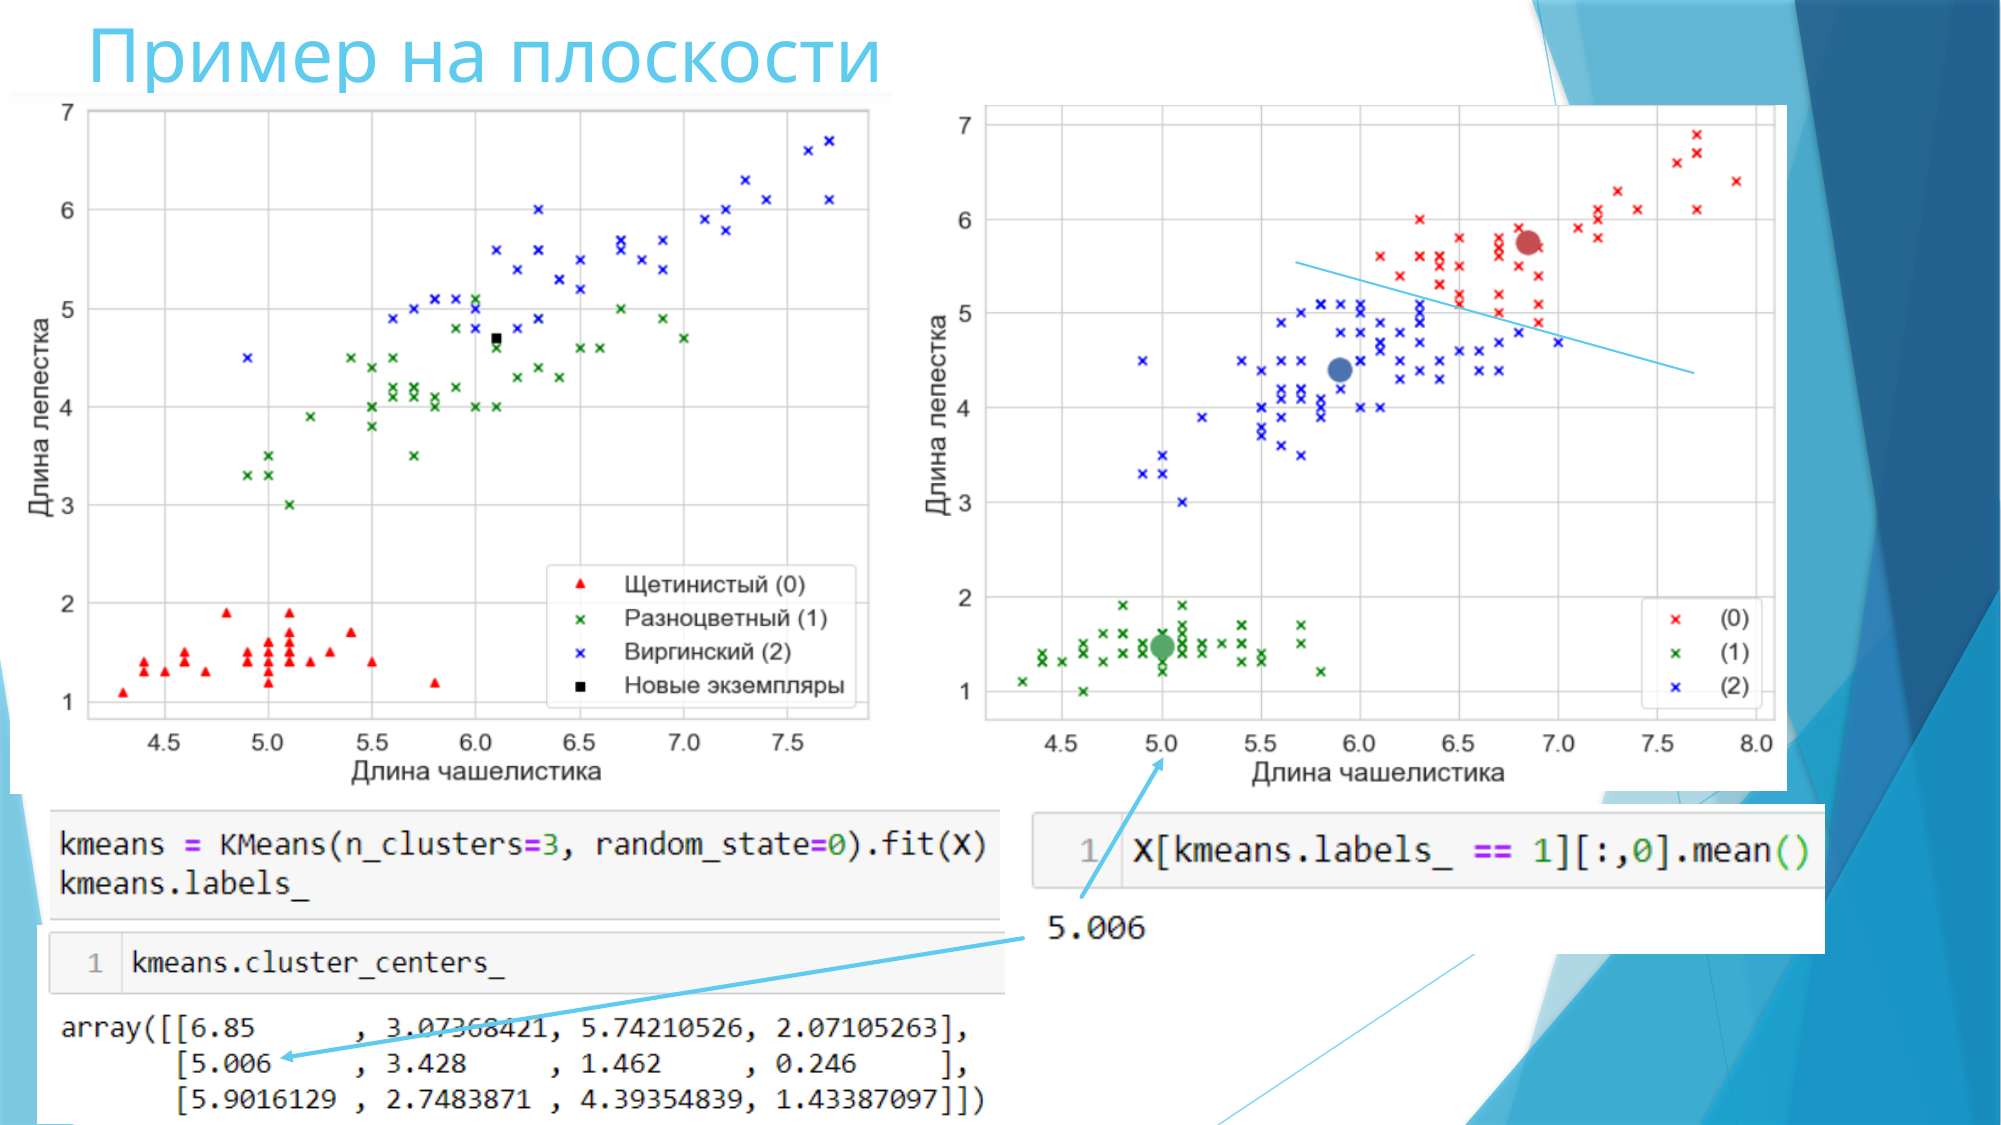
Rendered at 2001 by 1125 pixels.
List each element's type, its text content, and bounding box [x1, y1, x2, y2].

picture [36, 799, 1006, 1124]
picture [1024, 804, 1825, 955]
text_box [916, 105, 1788, 792]
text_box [279, 937, 1024, 1059]
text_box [1081, 756, 1165, 898]
picture [9, 92, 894, 795]
title Пример на плоскости [71, 0, 1482, 217]
